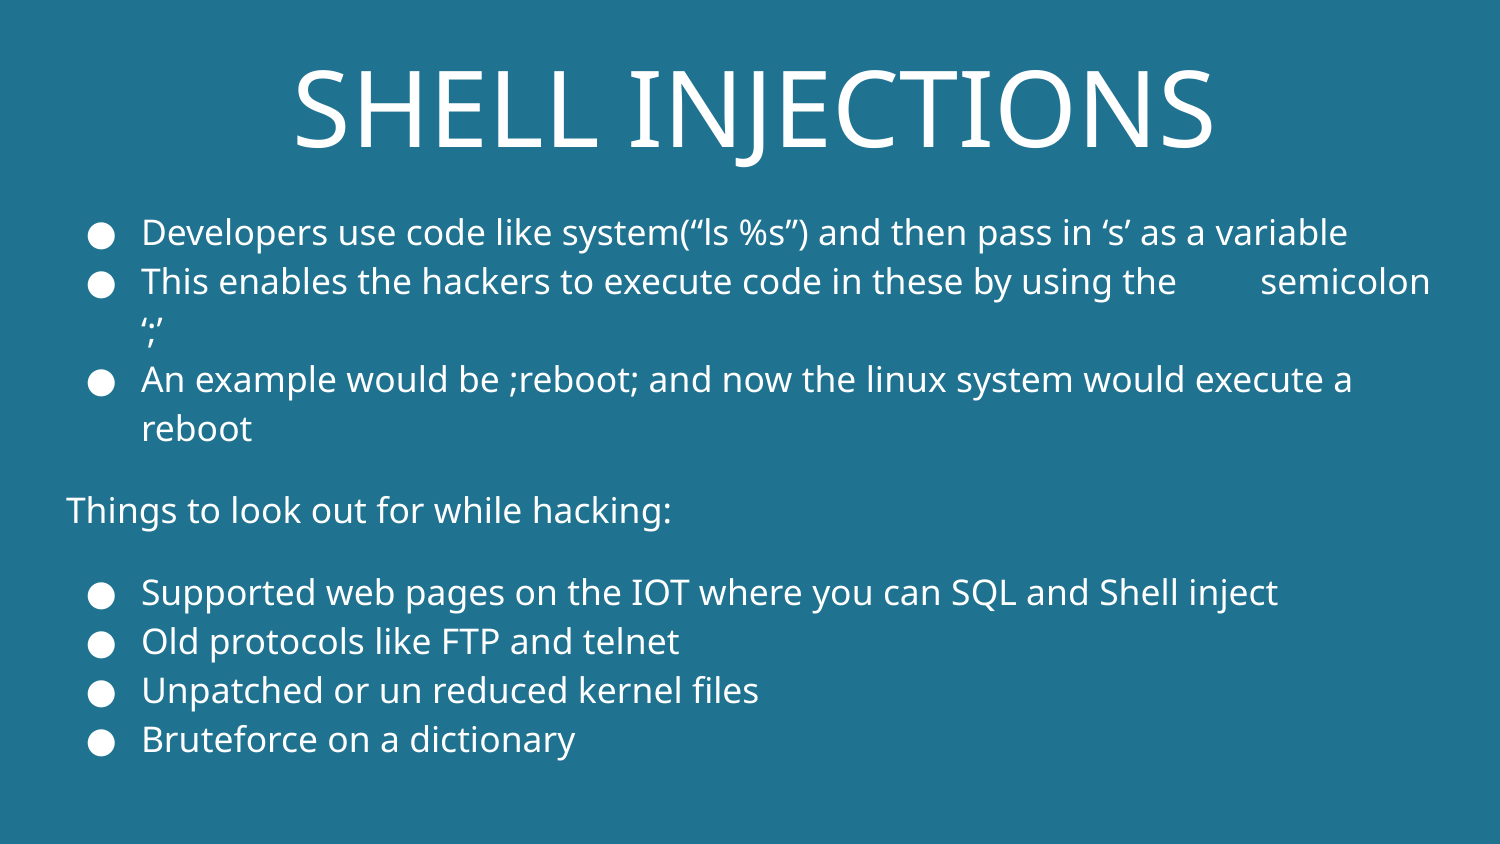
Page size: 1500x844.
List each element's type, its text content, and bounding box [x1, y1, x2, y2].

text_box SHELL INJECTIONS [63, 26, 1447, 192]
list Developers use code like system(“ls %s”) and then pass in ‘s’ as a variable This enables the hackers to execute code in these by using the semicolon ‘;’ An example would be ;reboot; and now the linux system would execute a reboot Things to look out for while hacking: Supported web pages on the IOT where you can SQL and Shell inject Old protocols like FTP and telnet Unpatched or un reduced kernel files Bruteforce on a dictionary [51, 189, 1449, 750]
